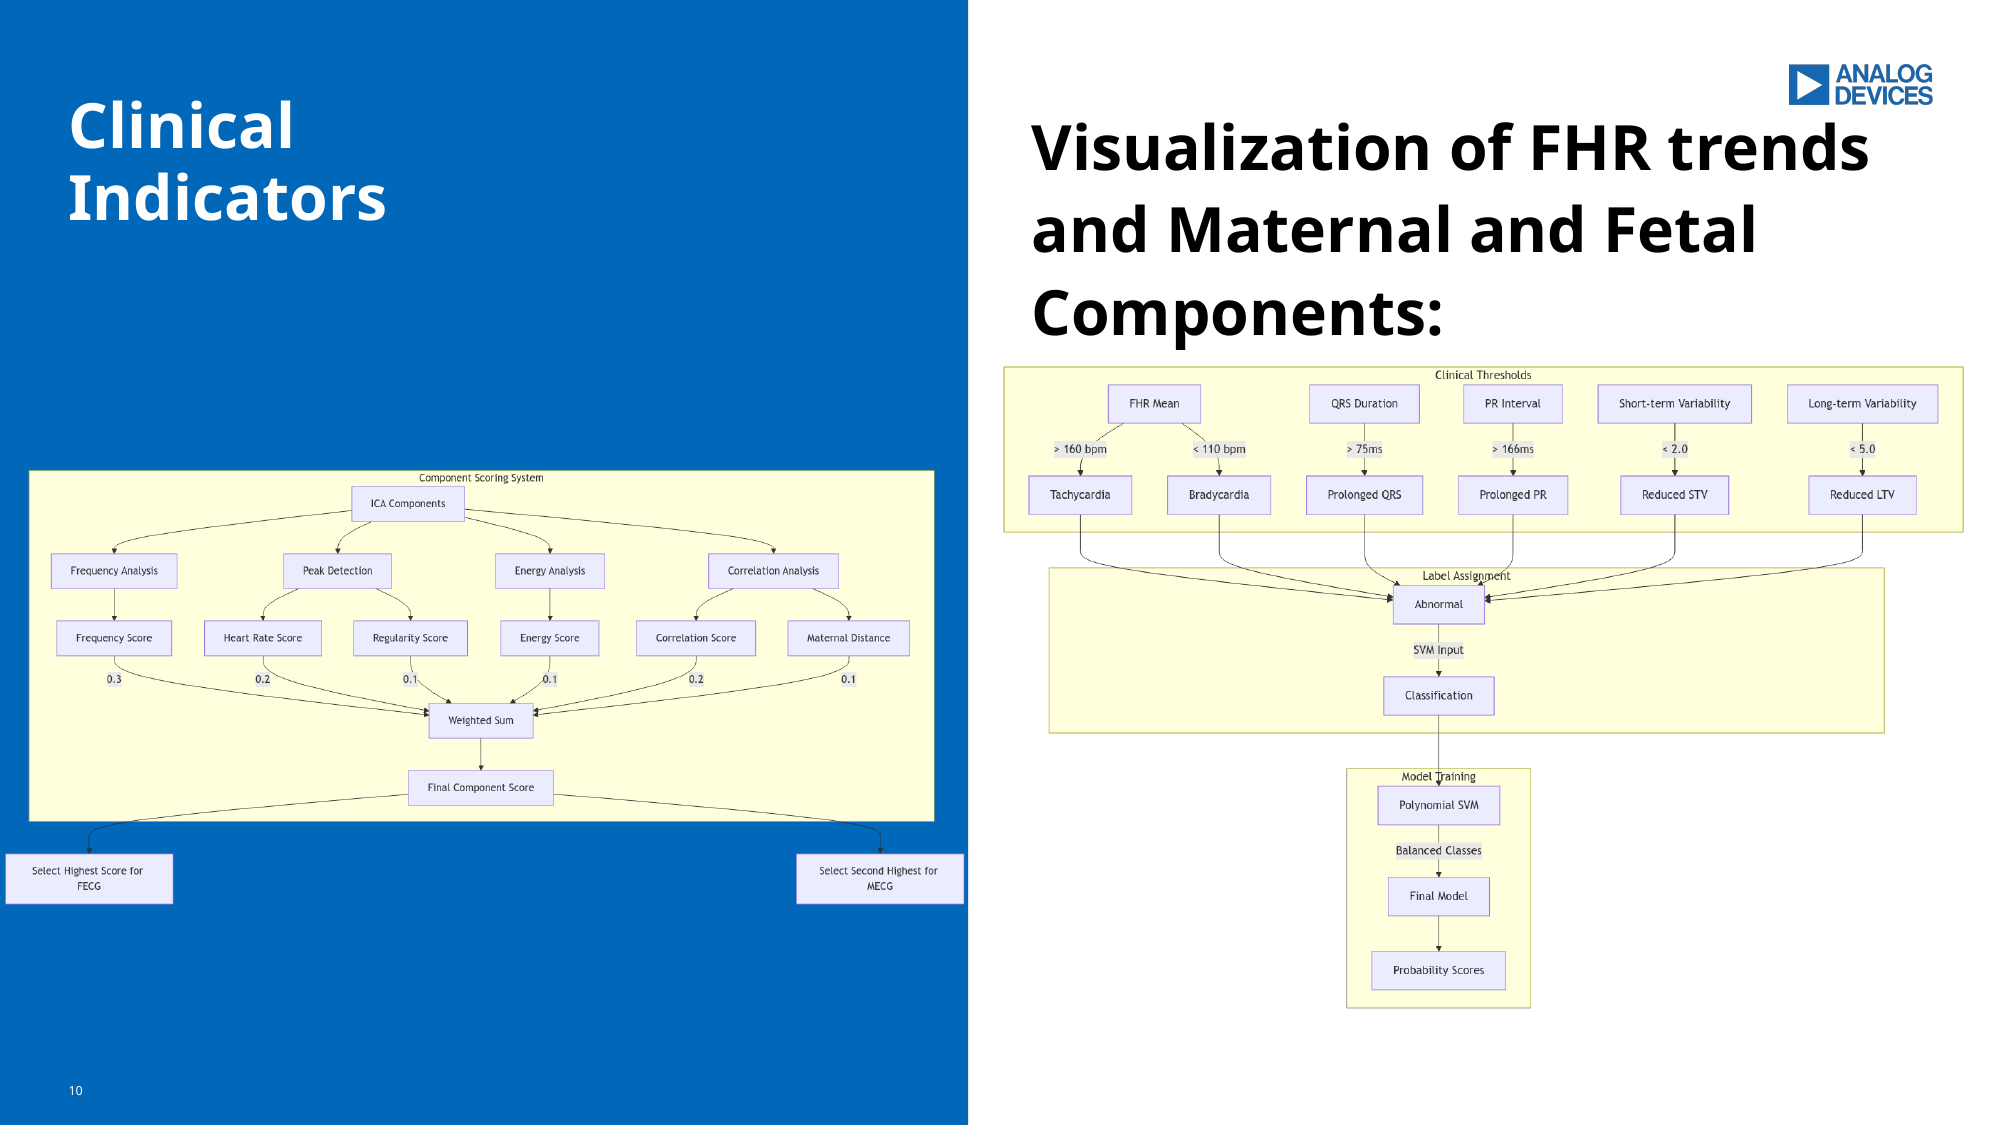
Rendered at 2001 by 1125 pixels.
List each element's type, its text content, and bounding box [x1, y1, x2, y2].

list Visualization of FHR trends and Maternal and Fetal Components: [1031, 100, 1934, 283]
picture [998, 360, 1968, 1014]
slide_number ‹#› [68, 1079, 110, 1104]
picture [1789, 64, 1933, 100]
picture [0, 464, 969, 910]
list Clinical Indicators [68, 100, 913, 163]
